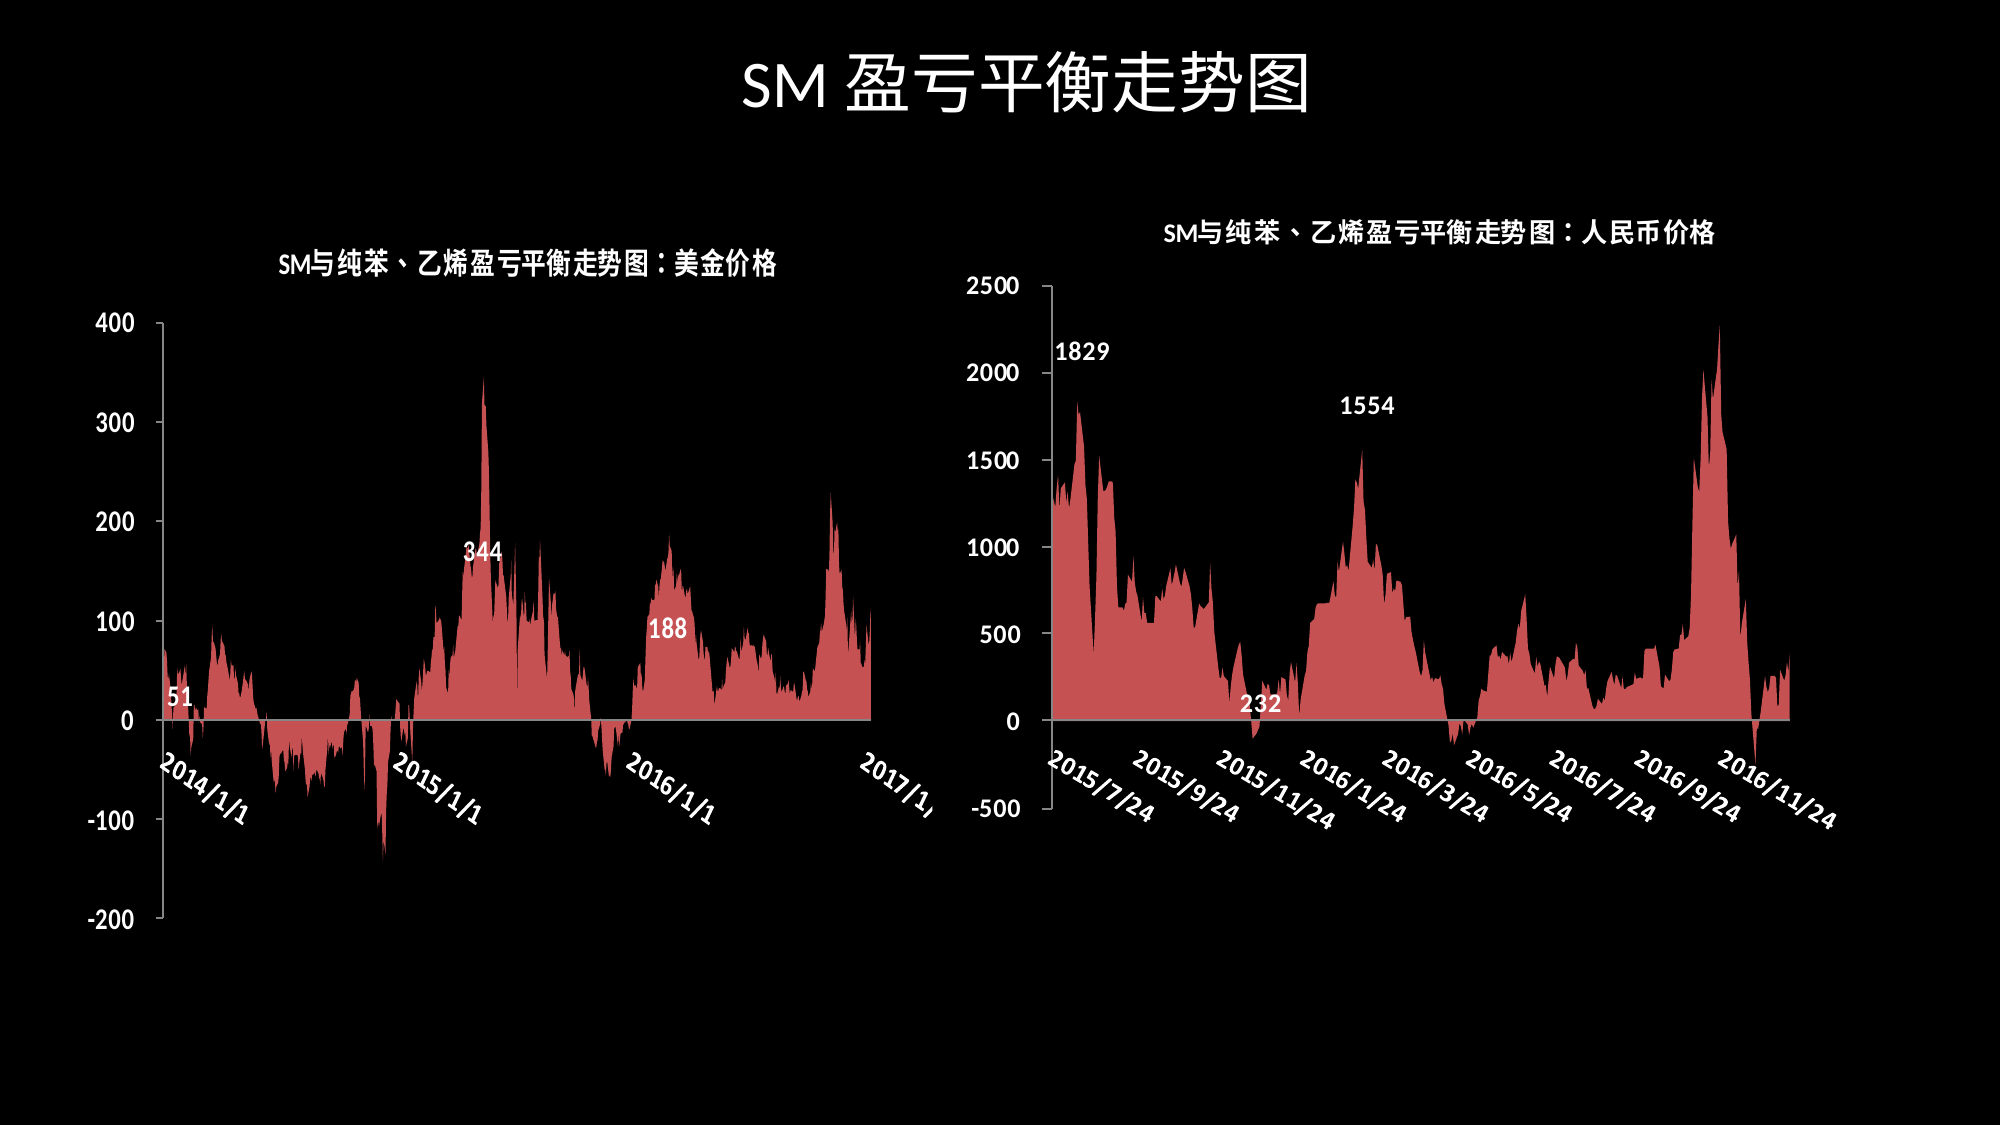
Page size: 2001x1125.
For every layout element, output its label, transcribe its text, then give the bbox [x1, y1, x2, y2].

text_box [930, 187, 1946, 861]
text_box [53, 213, 996, 964]
text_box SM盈亏平衡走势图 [536, 33, 1517, 129]
